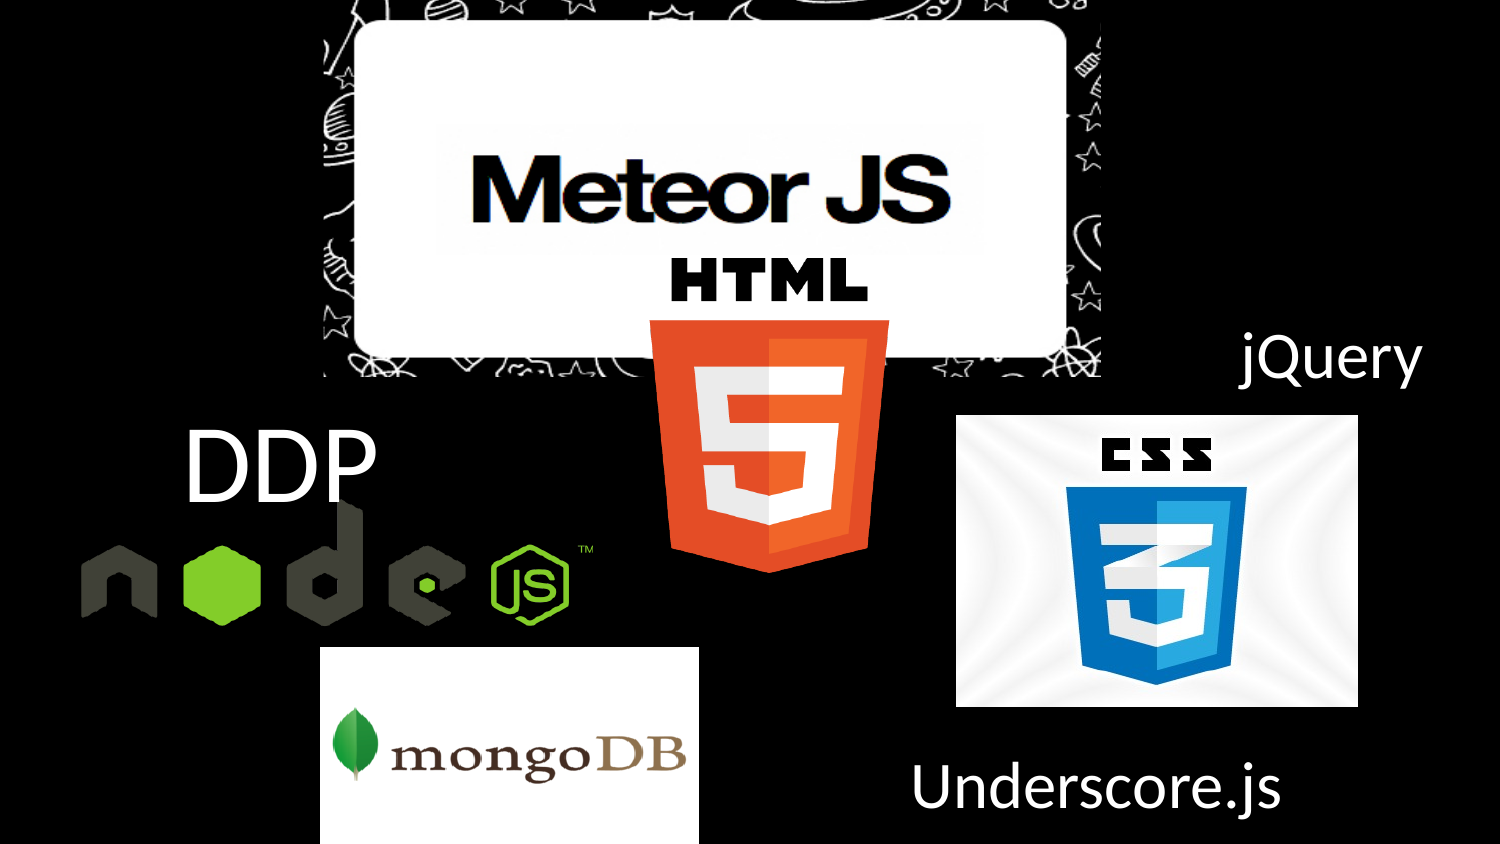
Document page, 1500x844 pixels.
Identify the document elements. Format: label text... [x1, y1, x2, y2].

text_box Underscore.js [895, 734, 1298, 830]
picture [956, 414, 1358, 707]
picture [66, 0, 1102, 844]
text_box DDP [168, 382, 480, 438]
text_box jQuery [1225, 304, 1439, 400]
